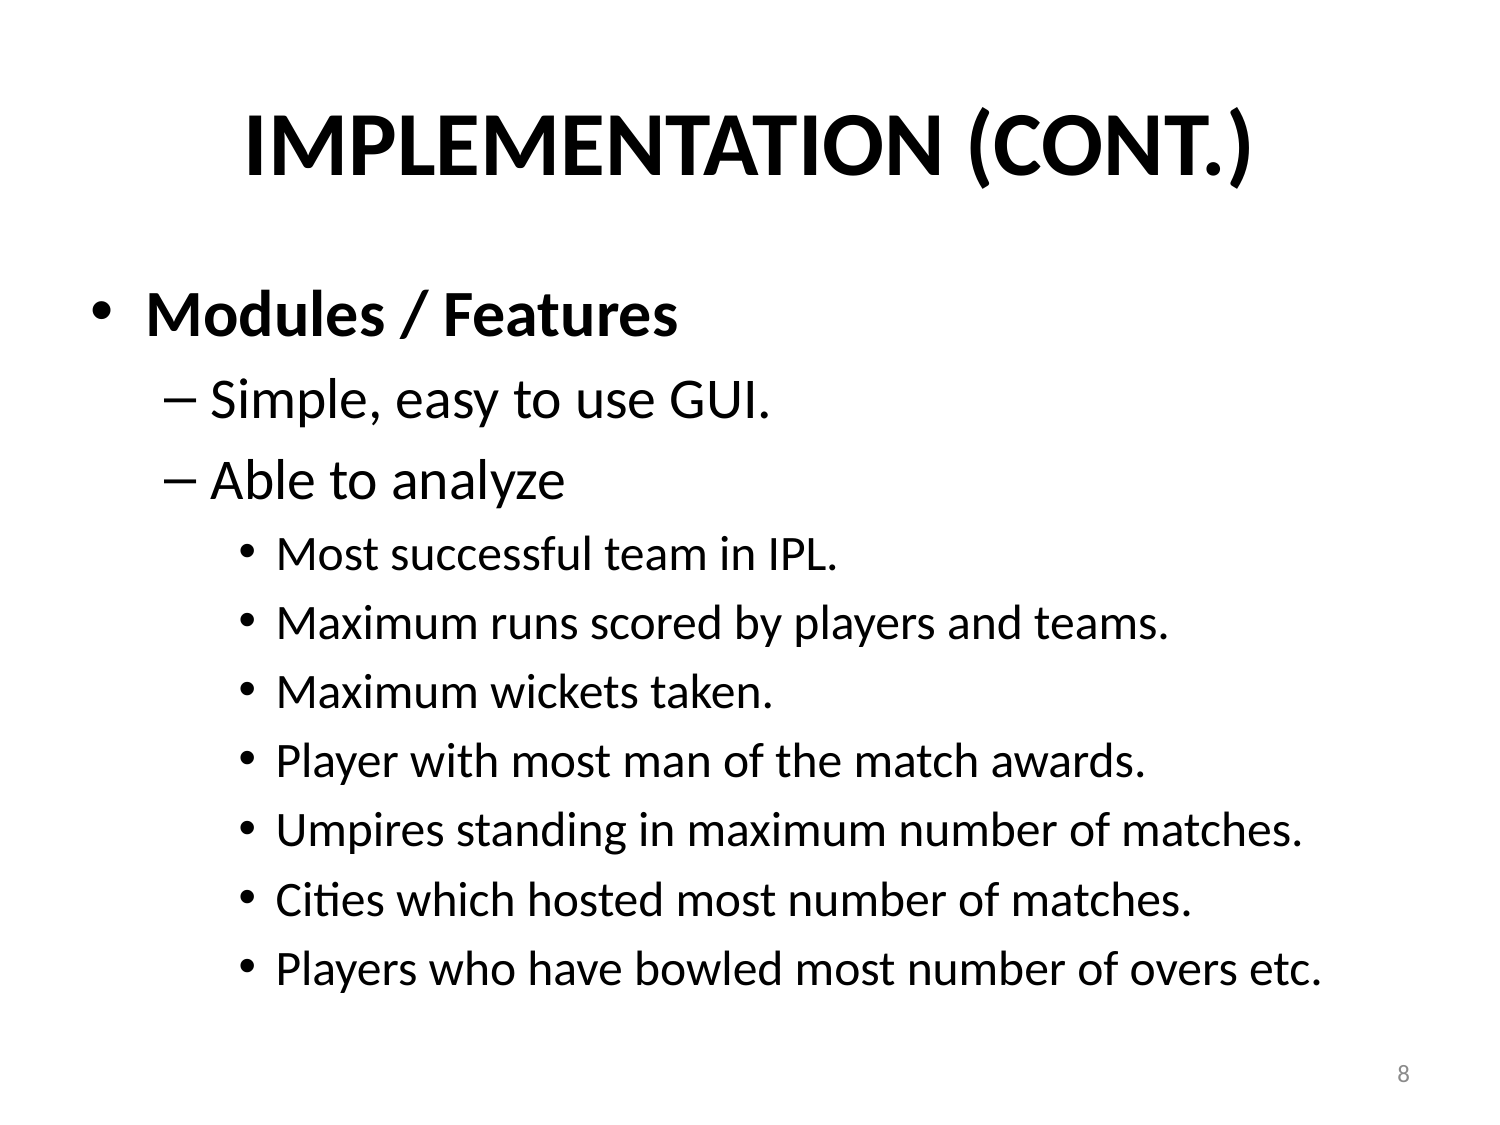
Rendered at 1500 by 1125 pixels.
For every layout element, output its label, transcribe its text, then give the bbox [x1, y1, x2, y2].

title Implementation (Cont.) [75, 45, 1425, 233]
list Modules / Features Simple, easy to use GUI. Able to analyze Most successful team in IPL. Maximum runs scored by players and teams. Maximum wickets taken. Player with most man of the match awards. Umpires standing in maximum number of matches. Cities which hosted most number of matches. Players who have bowled most number of overs etc. [75, 262, 1425, 1005]
slide_number 8 [1074, 1042, 1425, 1103]
